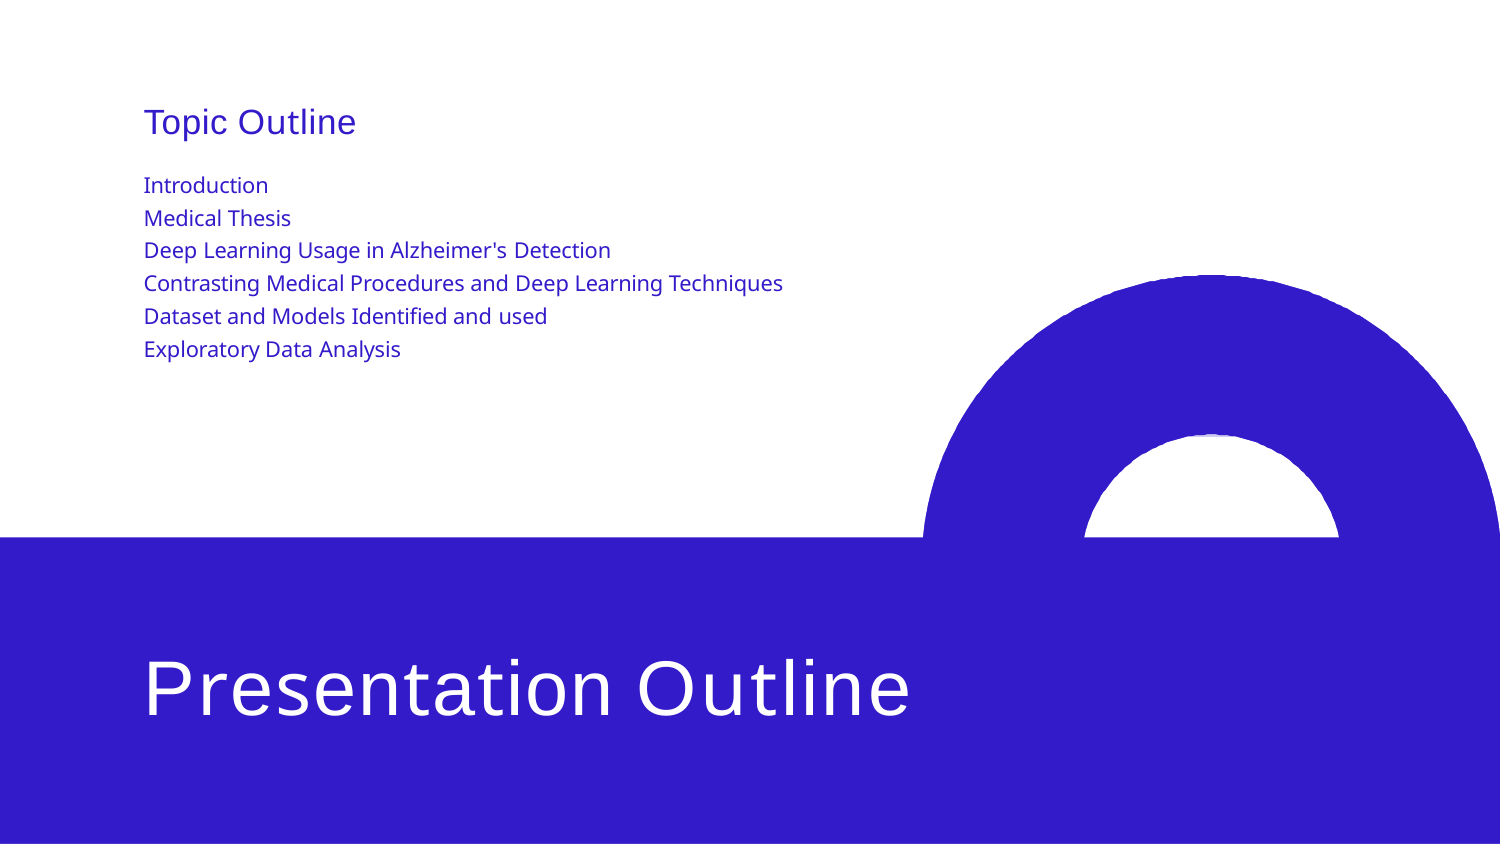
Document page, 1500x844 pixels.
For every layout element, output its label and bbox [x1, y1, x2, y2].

text_box [0, 0, 1500, 844]
